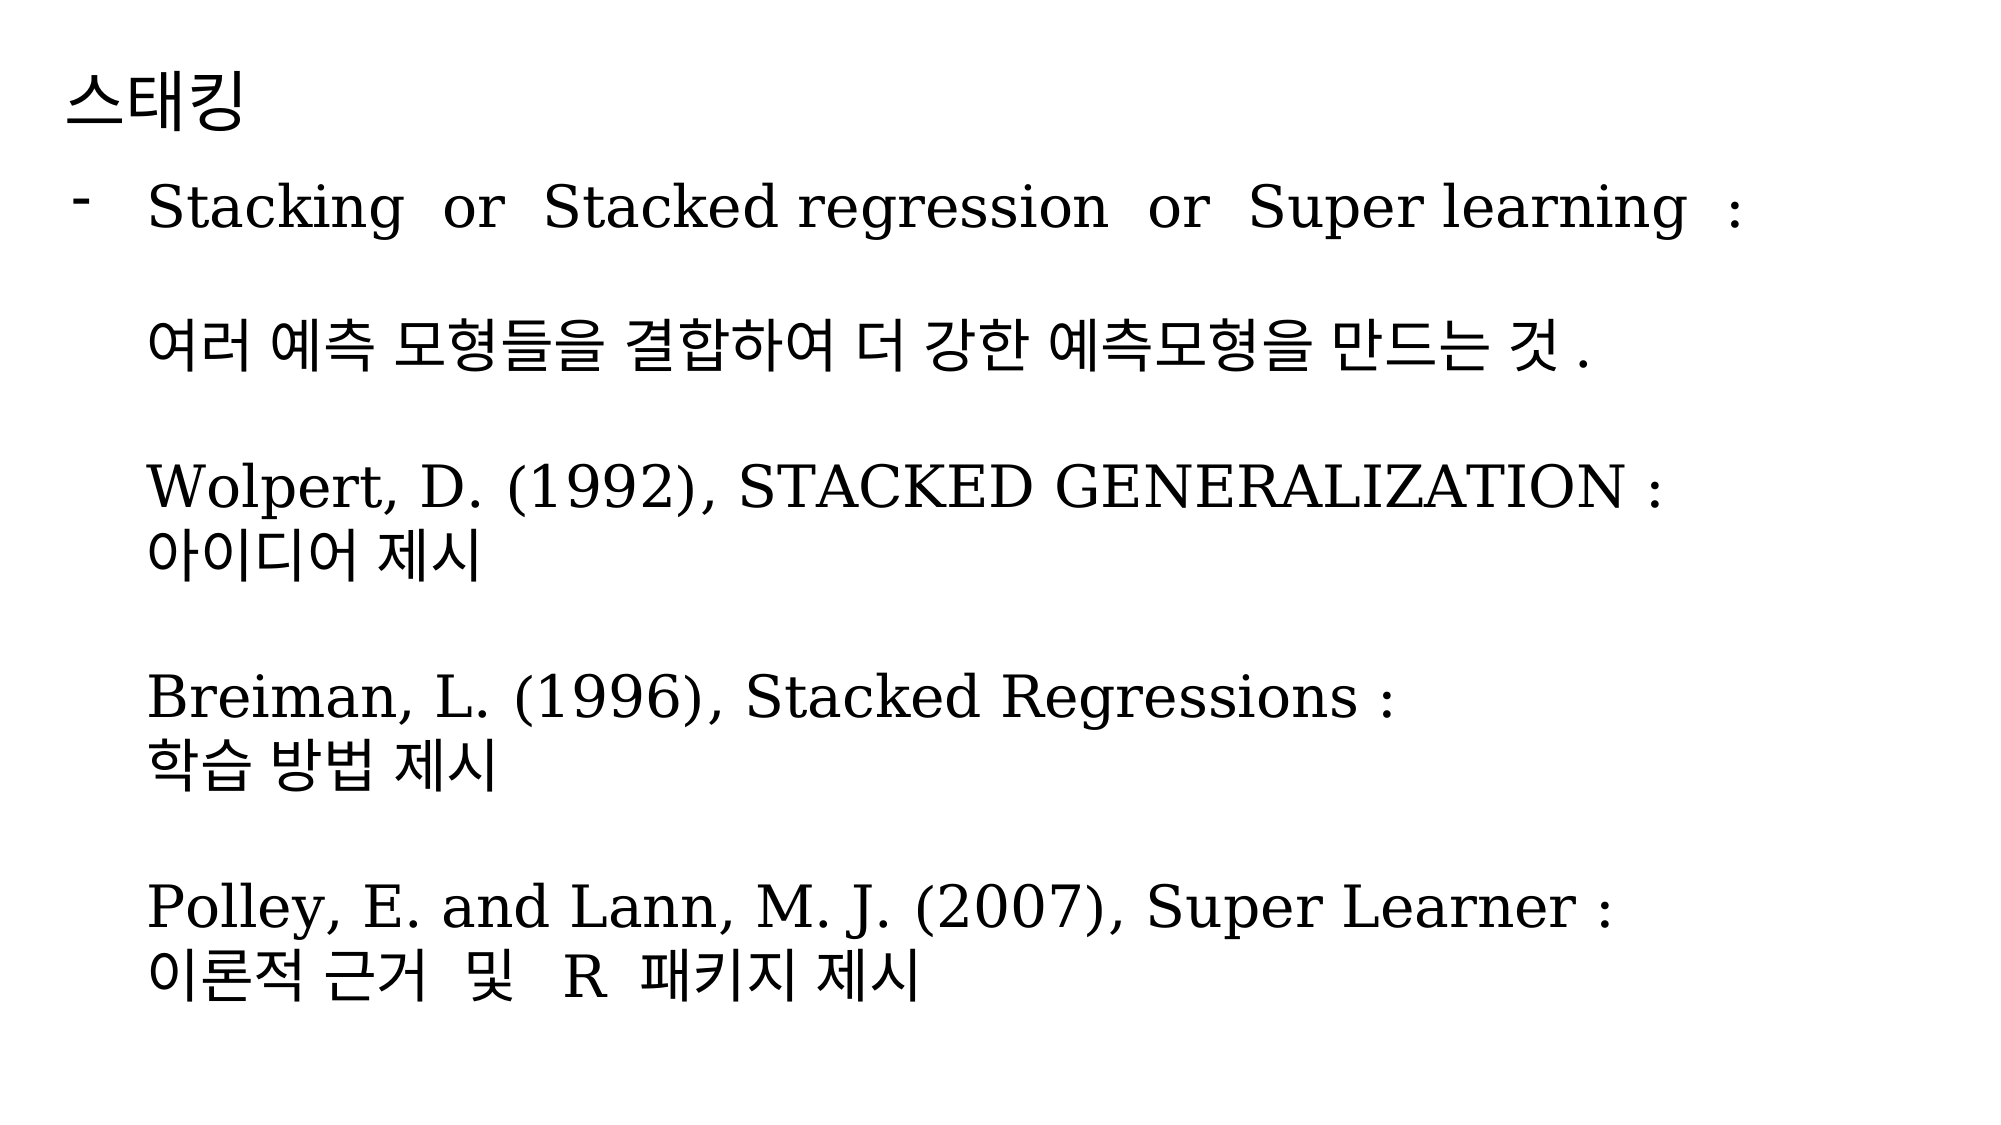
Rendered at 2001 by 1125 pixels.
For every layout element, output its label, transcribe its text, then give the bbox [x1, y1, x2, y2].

text_box Stacking or Stacked regression or Super learning : 여러 예측 모형들을 결합하여 더 강한 예측모형을 만드는 것. Wolpert, D. (1992), STACKED GENERALIZATION : 아이디어 제시 Breiman, L. (1996), Stacked Regressions : 학습 방법 제시 Polley, E. and Lann, M. J. (2007), Super Learner : 이론적 근거 및 R 패키지 제시 [56, 162, 1943, 1017]
text_box 스태킹 [49, 52, 1890, 148]
